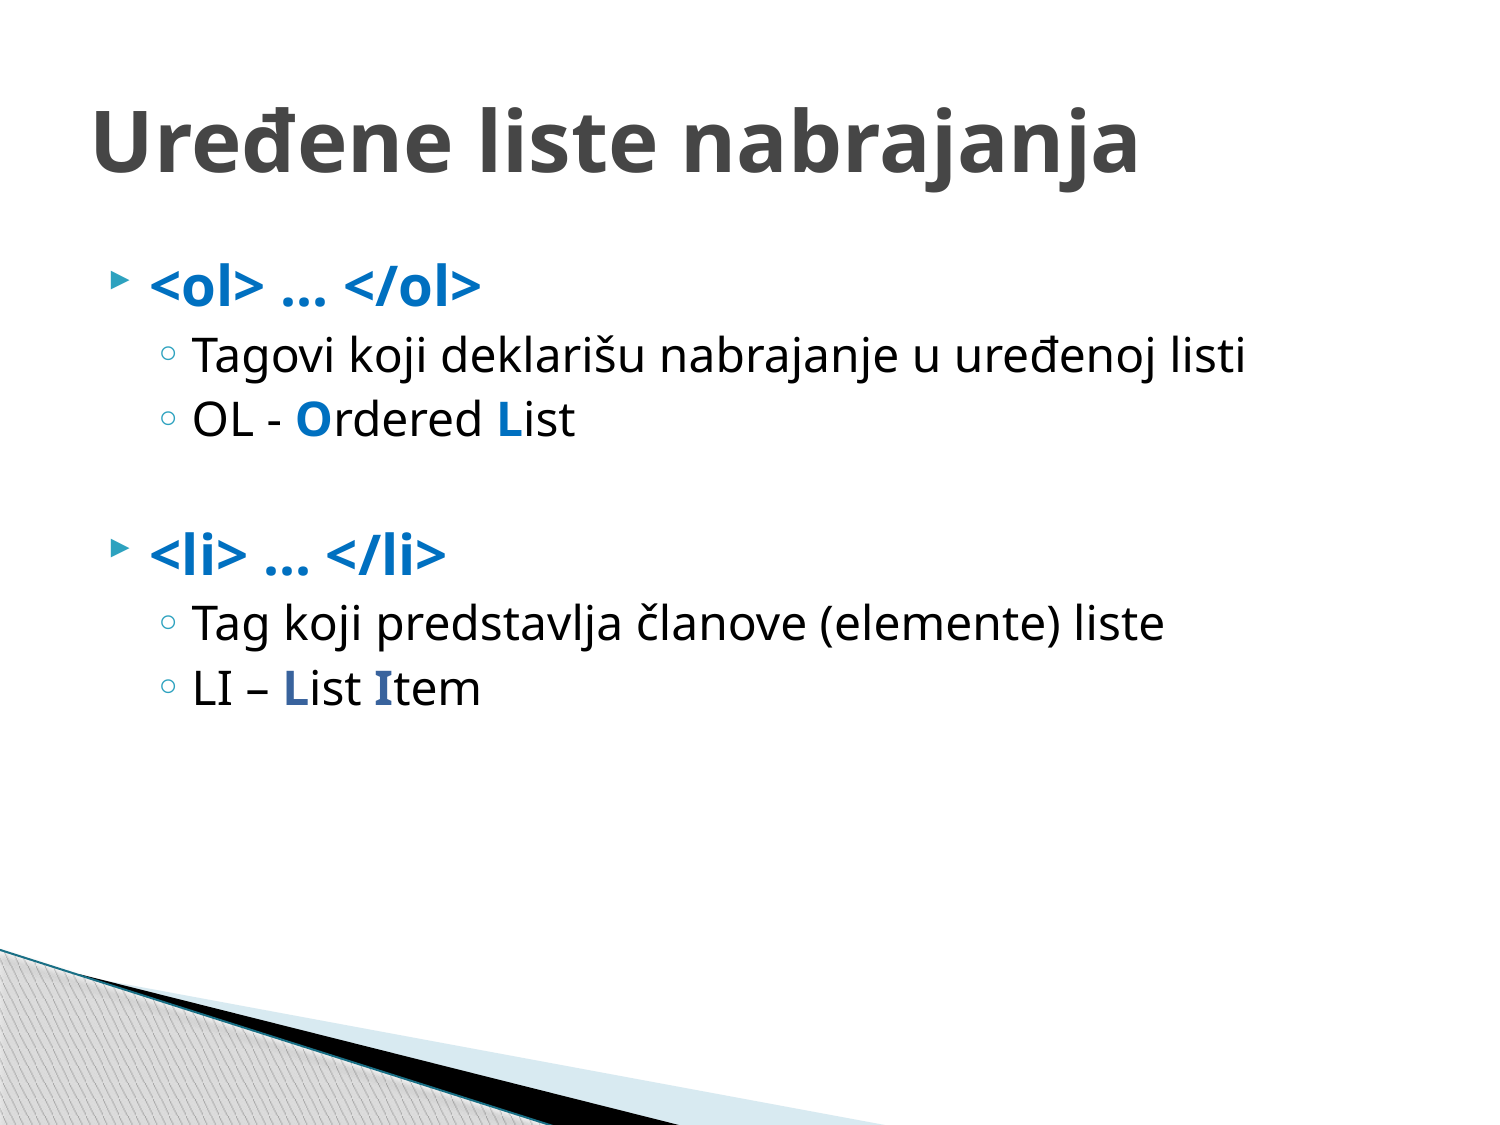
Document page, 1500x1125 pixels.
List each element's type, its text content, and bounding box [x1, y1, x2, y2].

list <ol> ... </ol> Tagovi koji deklarišu nabrajanje u uređenoj listi OL - Ordered List <li> ... </li> Tag koji predstavlja članove (elemente) liste LI – List Item [75, 243, 1425, 986]
title Uređene liste nabrajanja [75, 45, 1425, 233]
